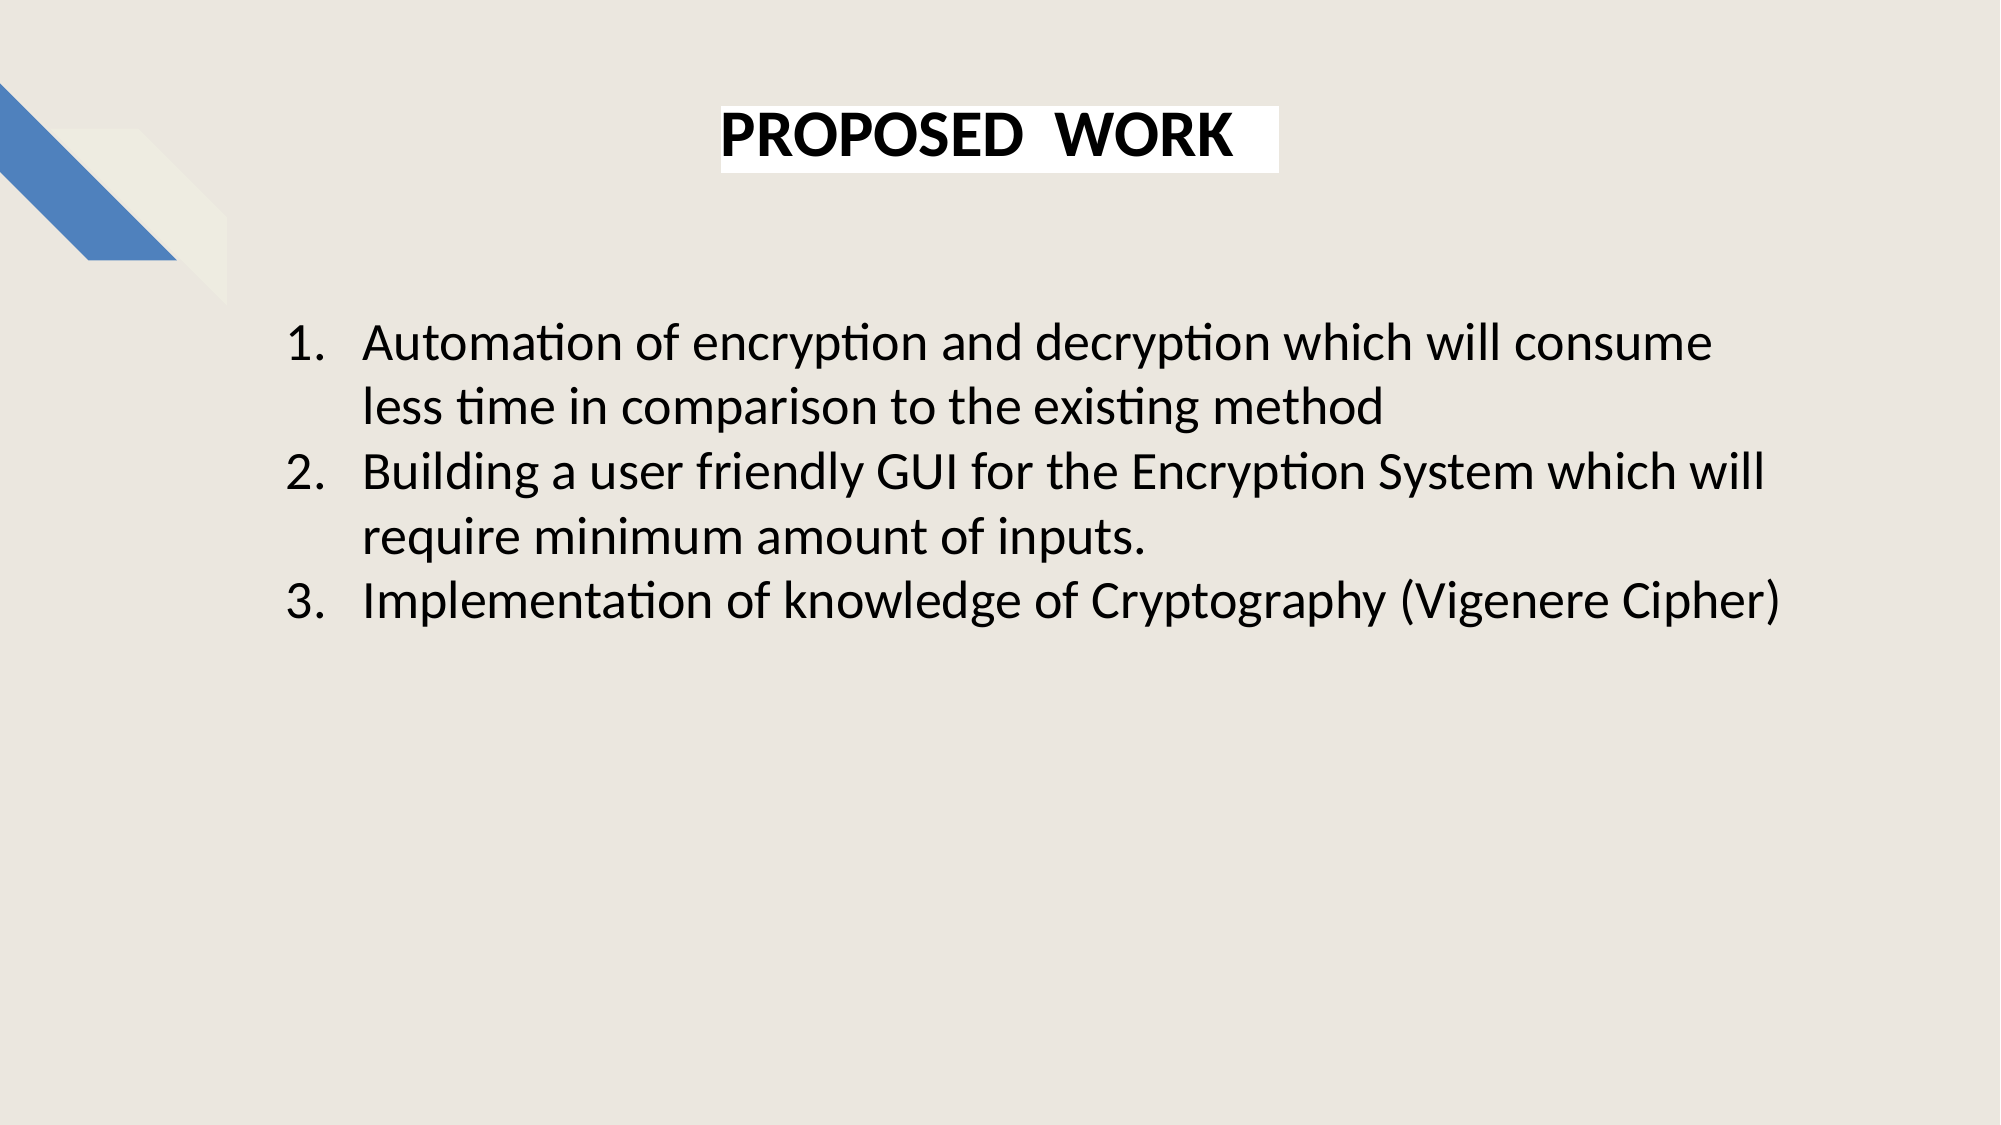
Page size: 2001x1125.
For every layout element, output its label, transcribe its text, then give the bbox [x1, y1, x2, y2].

list Automation of encryption and decryption which will consume less time in comparison to the existing method Building a user friendly GUI for the Encryption System which will require minimum amount of inputs. Implementation of knowledge of Cryptography (Vigenere Cipher) [242, 286, 1824, 995]
title PROPOSED WORK [230, 69, 1770, 270]
